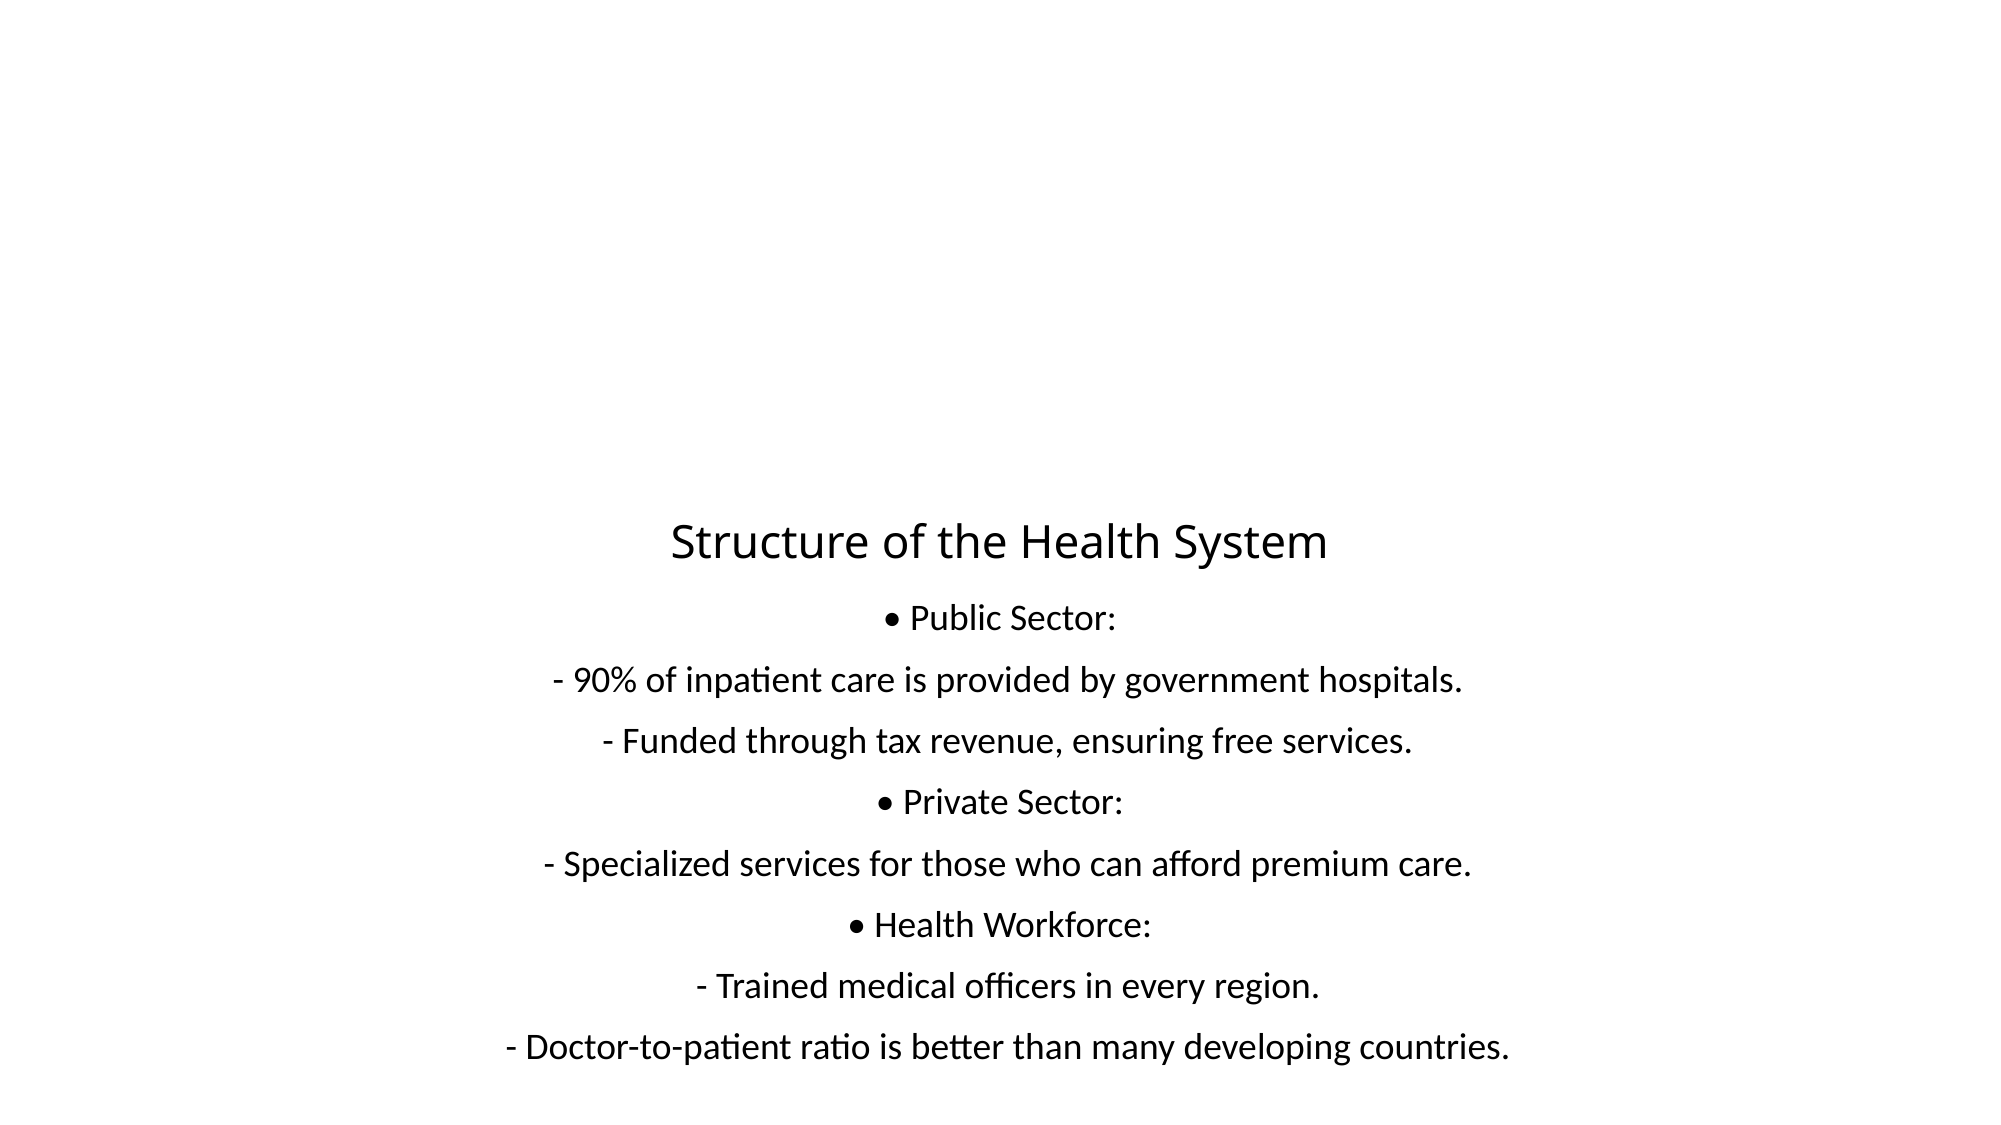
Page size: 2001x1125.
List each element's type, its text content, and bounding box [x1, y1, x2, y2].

title Structure of the Health System [249, 184, 1750, 576]
subtitle • Public Sector: - 90% of inpatient care is provided by government hospitals. - Funded through tax revenue, ensuring free services. • Private Sector: - Specialized services for those who can afford premium care. • Health Workforce: - Trained medical officers in every region. - Doctor-to-patient ratio is better than many developing countries. [249, 590, 1750, 863]
